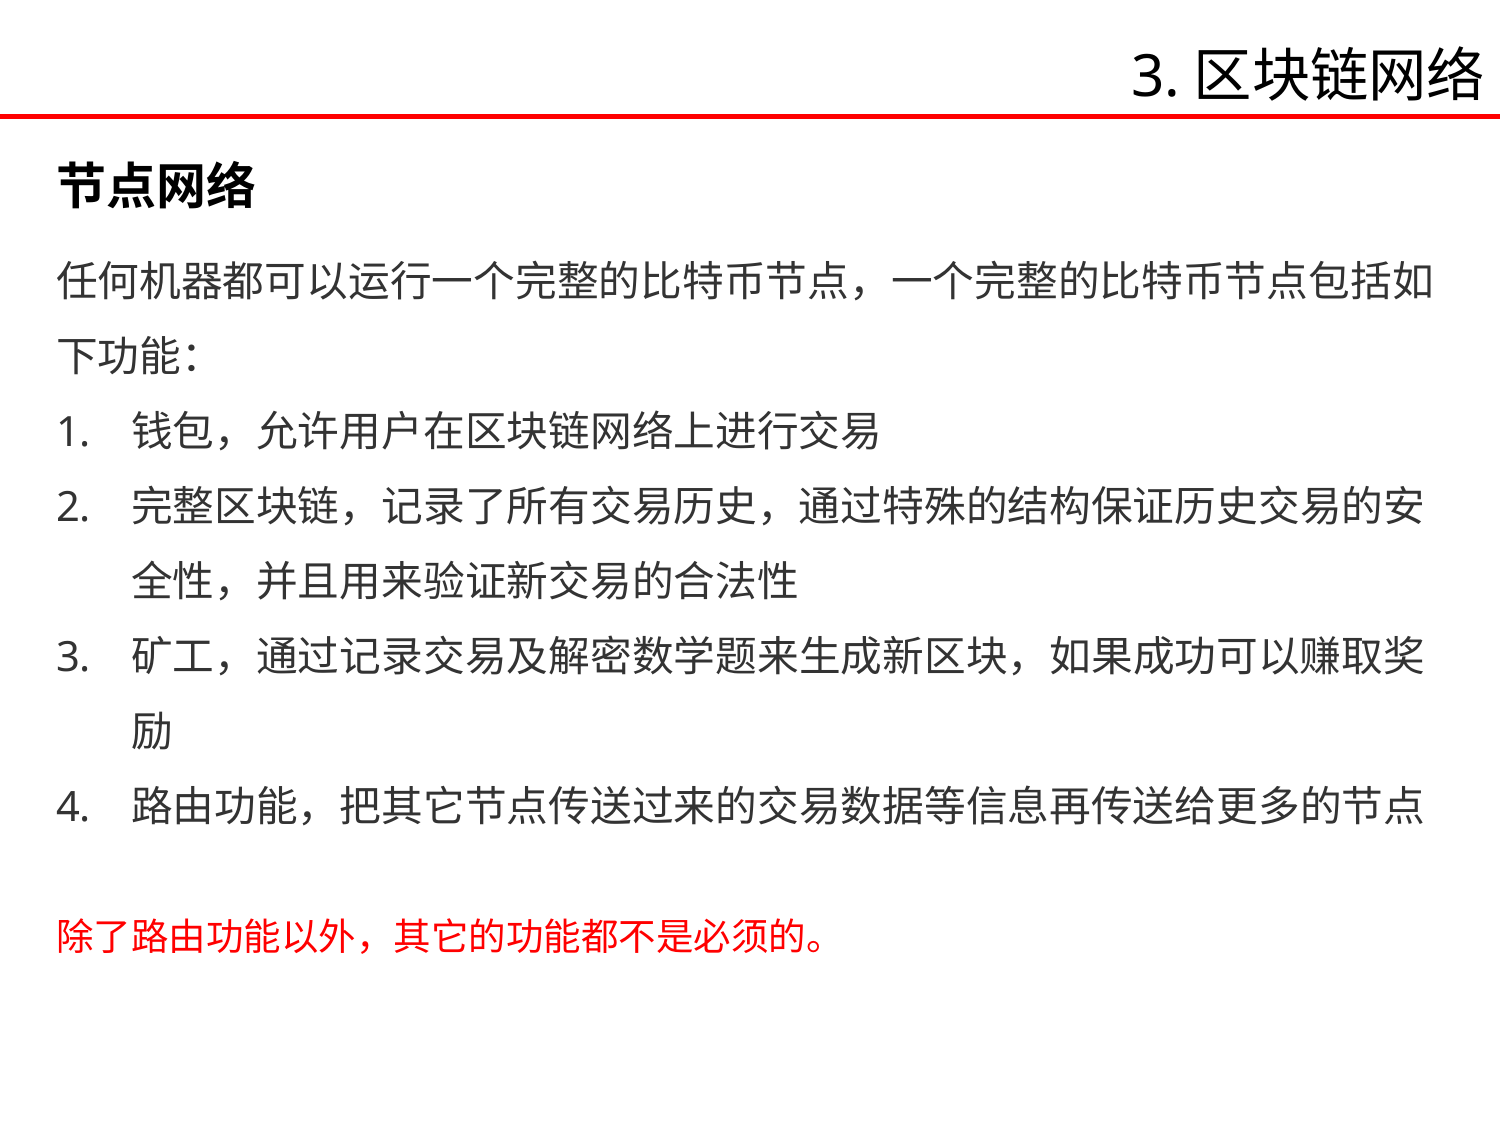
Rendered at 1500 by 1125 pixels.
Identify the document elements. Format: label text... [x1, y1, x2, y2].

text_box 除了路由功能以外，其它的功能都不是必须的。 [41, 883, 1459, 966]
text_box 节点网络 [41, 117, 1459, 222]
text_box 3.区块链网络 [679, 31, 1500, 116]
text_box 任何机器都可以运行一个完整的比特币节点，一个完整的比特币节点包括如下功能： 钱包，允许用户在区块链网络上进行交易 完整区块链，记录了所有交易历史，通过特殊的结构保证历史交易的安全性，并且用来验证新交易的合法性 矿工，通过记录交易及解密数学题来生成新区块，如果成功可以赚取奖励 路由功能，把其它节点传送过来的交易数据等信息再传送给更多的节点 [41, 222, 1459, 838]
